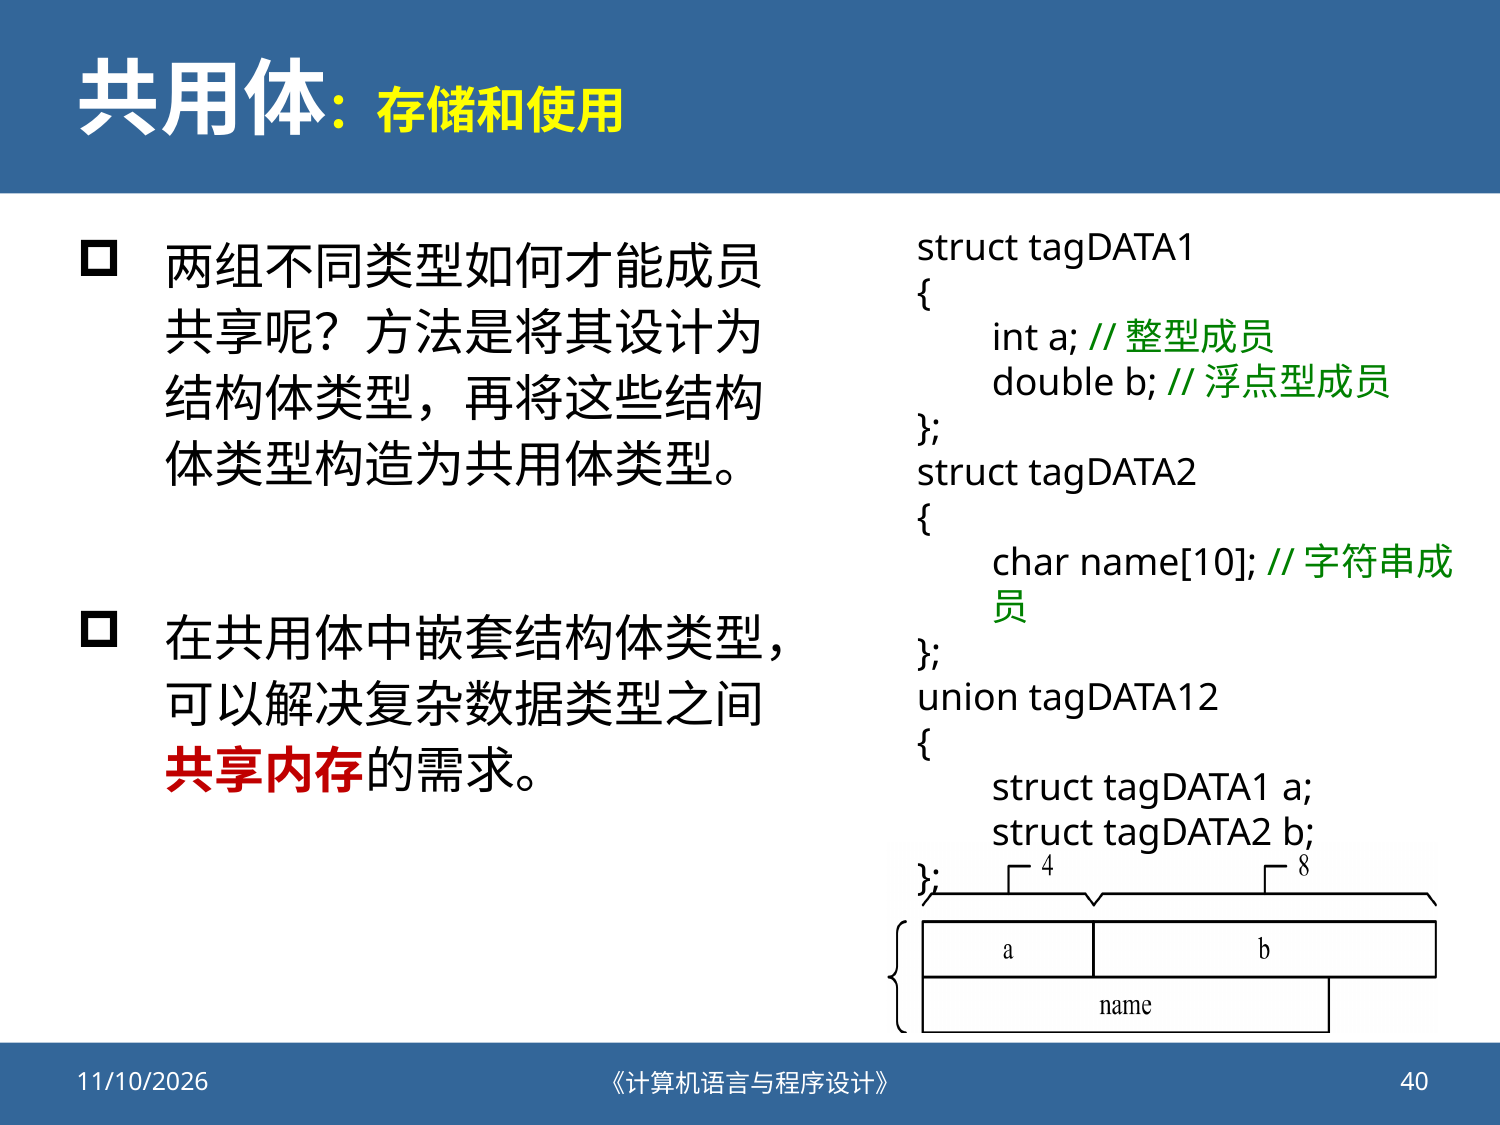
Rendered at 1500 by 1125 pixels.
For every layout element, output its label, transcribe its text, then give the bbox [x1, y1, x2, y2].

slide_number 40 [1084, 1052, 1444, 1113]
list 两组不同类型如何才能成员共享呢？方法是将其设计为结构体类型，再将这些结构体类型构造为共用体类型。 在共用体中嵌套结构体类型，可以解决复杂数据类型之间共享内存的需求。 [61, 221, 803, 1014]
footer 《计算机语言与程序设计》 [480, 1052, 1021, 1113]
text_box struct tagDATA1 { int a; //整型成员 double b; //浮点型成员 }; struct tagDATA2 { char name[10]; //字符串成员 }; union tagDATA12 { struct tagDATA1 a; struct tagDATA2 b; }; [902, 215, 1475, 905]
picture [885, 842, 1438, 1033]
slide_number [61, 1052, 422, 1113]
title 共用体：存储和使用 [61, 27, 1441, 177]
